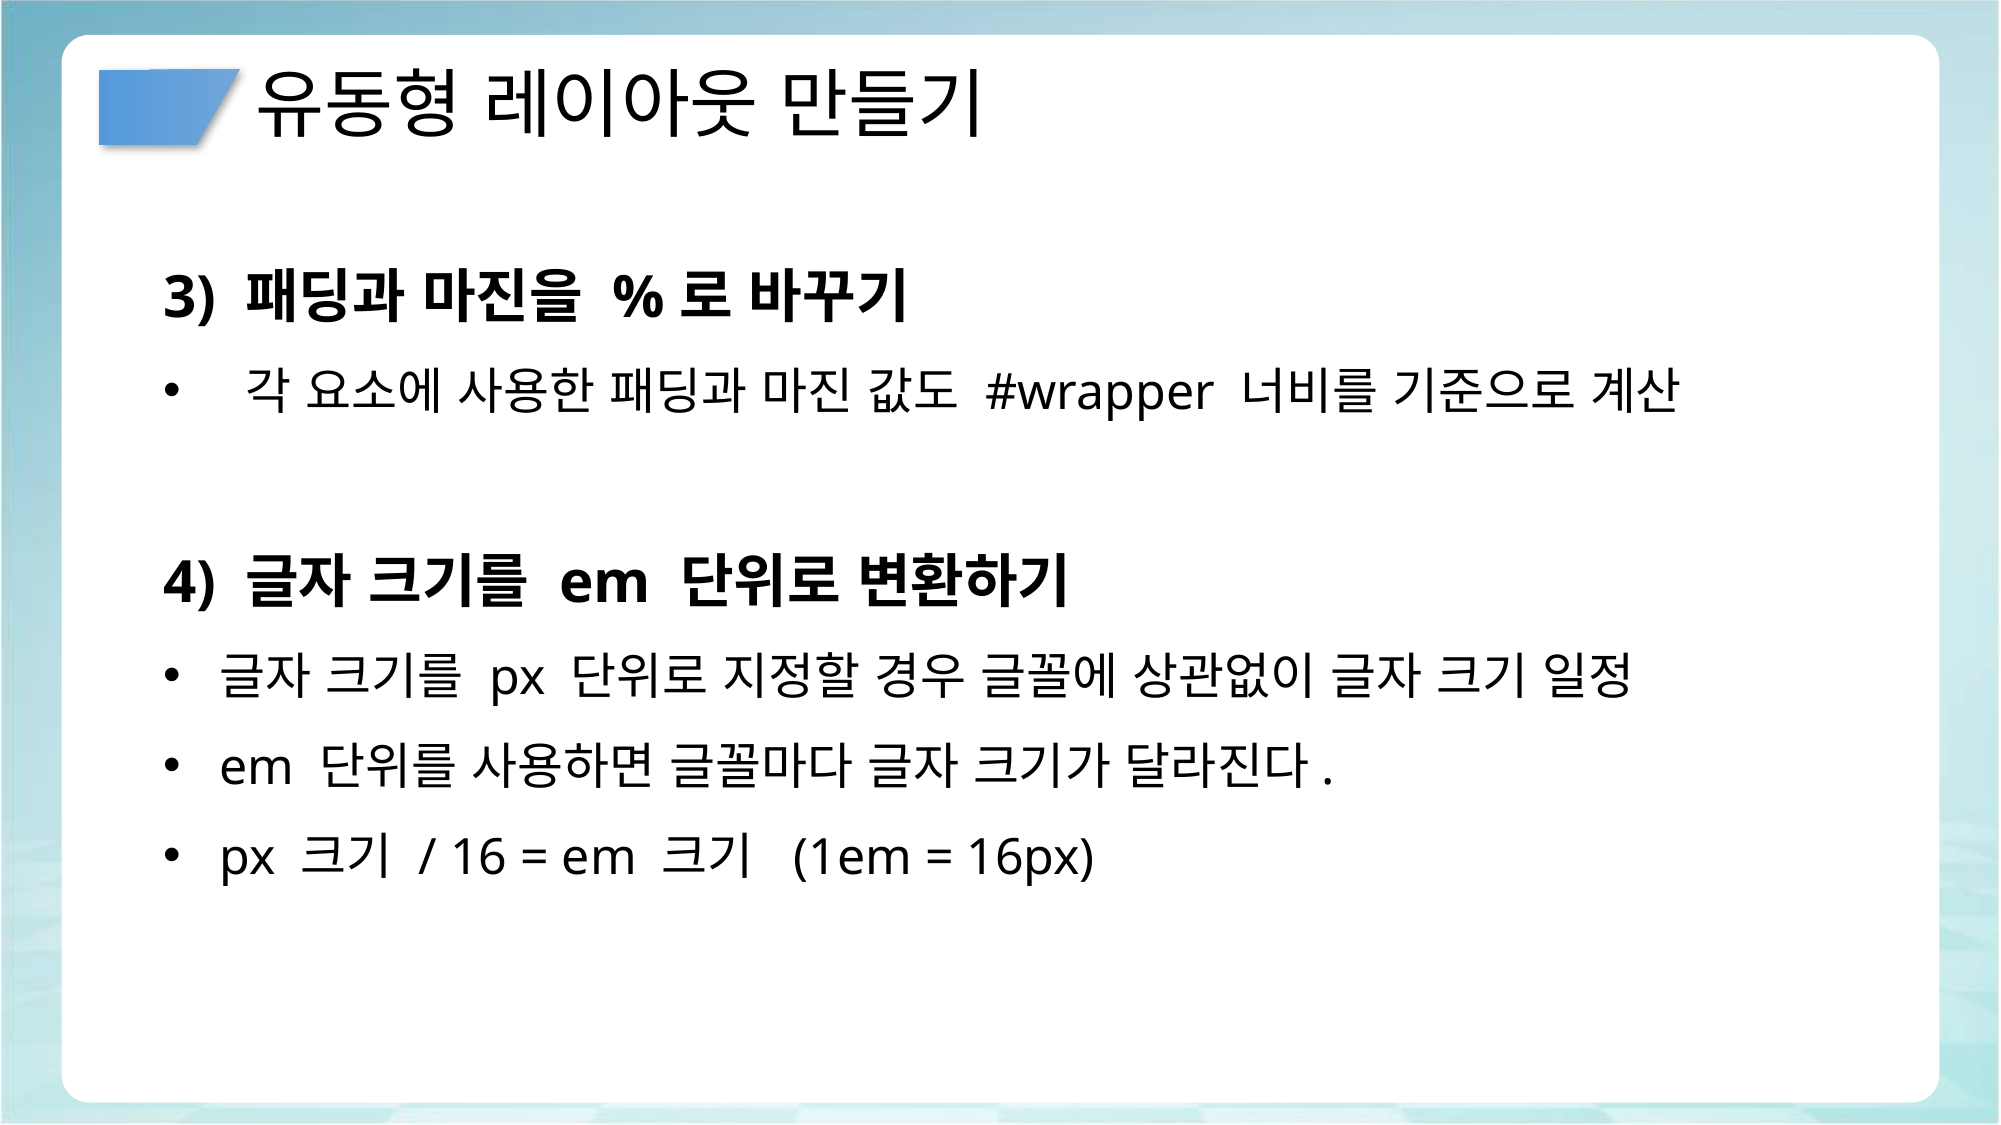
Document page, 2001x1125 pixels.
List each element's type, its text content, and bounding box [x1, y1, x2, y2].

title 유동형 레이아웃 만들기 [240, 49, 1809, 165]
text_box 3) 패딩과 마진을 %로 바꾸기 각 요소에 사용한 패딩과 마진 값도 #wrapper 너비를 기준으로 계산 4) 글자 크기를 em 단위로 변환하기 글자 크기를 px 단위로 지정할 경우 글꼴에 상관없이 글자 크기 일정 em 단위를 사용하면 글꼴마다 글자 크기가 달라진다. px 크기 / 16 = em 크기 (1em = 16px) [148, 216, 1816, 1072]
picture [0, 0, 2001, 1125]
